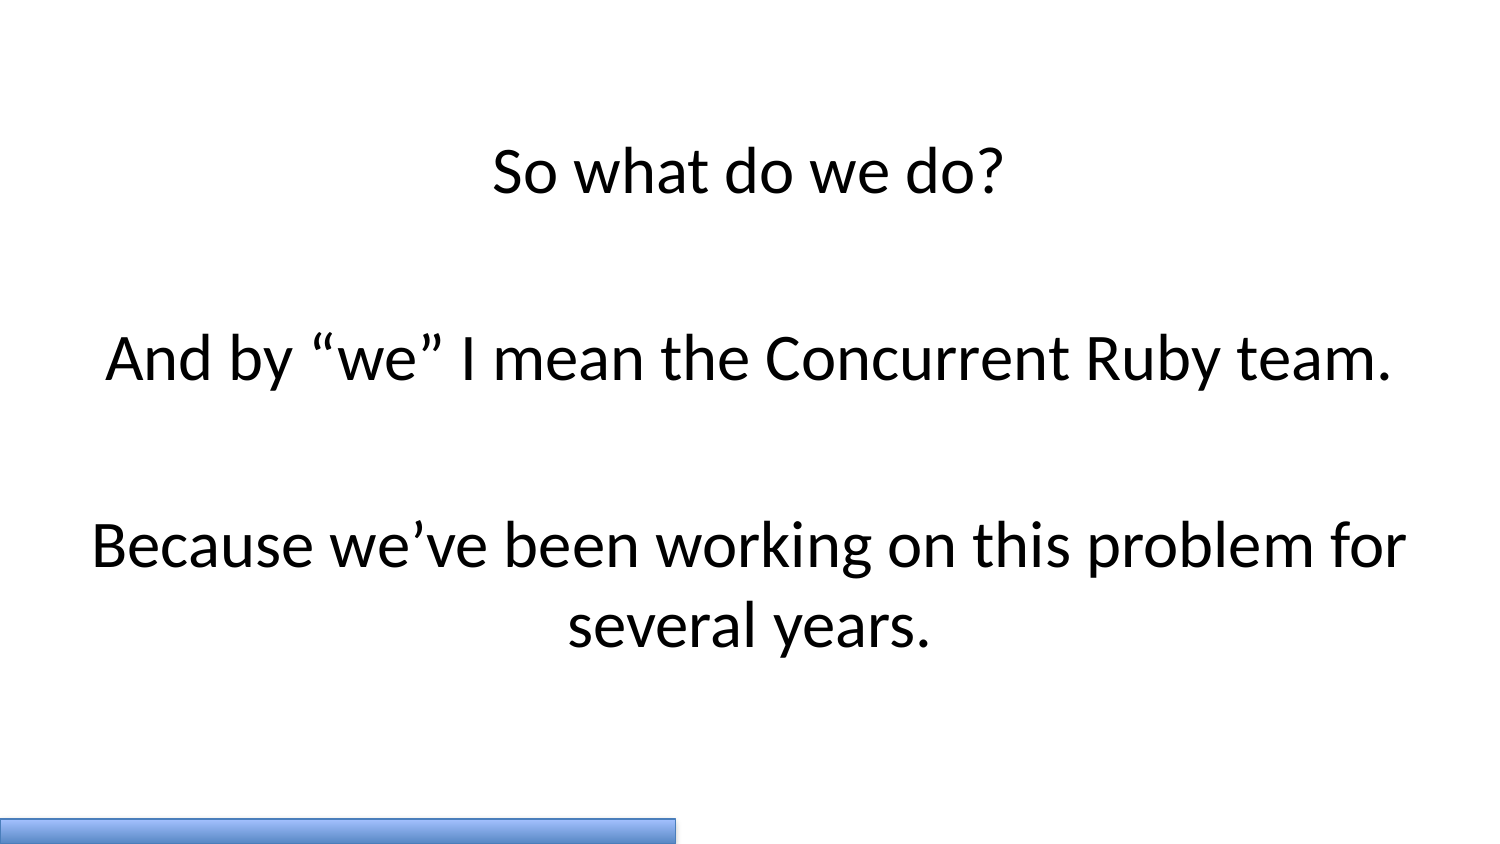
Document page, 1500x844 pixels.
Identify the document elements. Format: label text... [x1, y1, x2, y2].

list So what do we do? And by “we” I mean the Concurrent Ruby team. Because we’ve been working on this problem for several years. [75, 33, 1425, 754]
text_box [0, 818, 676, 844]
